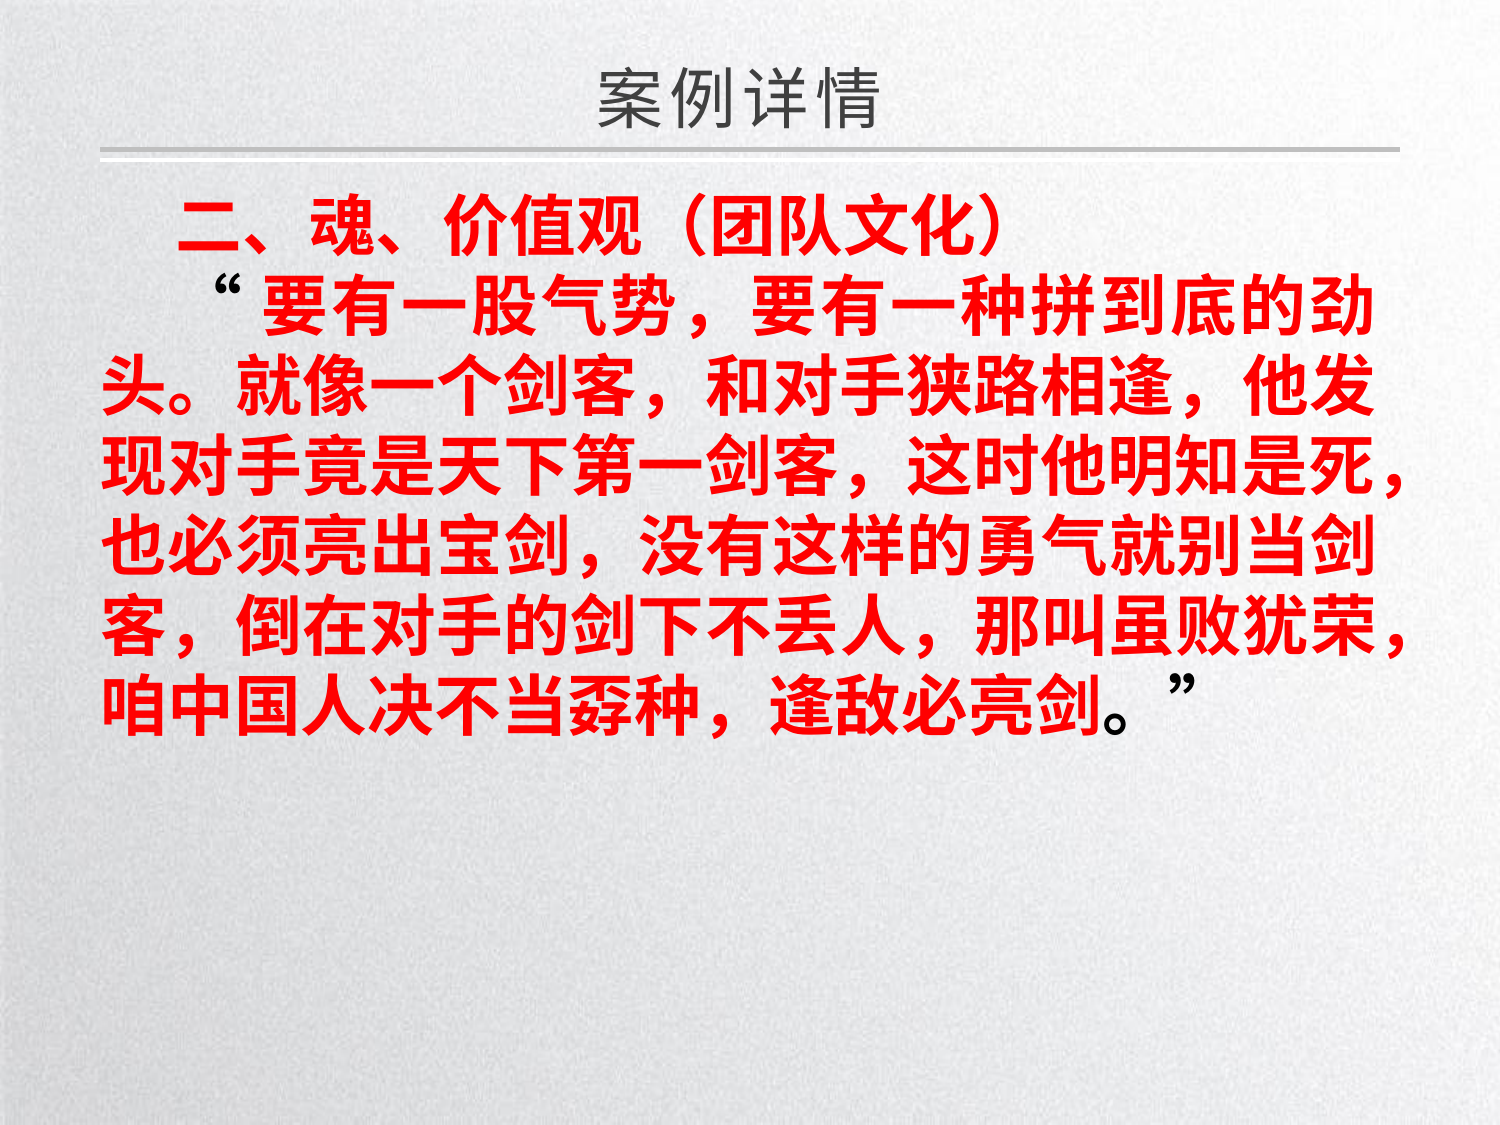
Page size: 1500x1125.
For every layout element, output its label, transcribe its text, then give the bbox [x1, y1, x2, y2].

picture [0, 0, 1500, 1125]
text_box 案例详情 [581, 49, 897, 145]
text_box 二、魂、价值观（团队文化） “要有一股气势，要有一种拼到底的劲头。就像一个剑客，和对手狭路相逢，他发现对手竟是天下第一剑客，这时他明知是死，也必须亮出宝剑，没有这样的勇气就别当剑客，倒在对手的剑下不丢人，那叫虽败犹荣，咱中国人决不当孬种，逢敌必亮剑。” [86, 176, 1393, 751]
